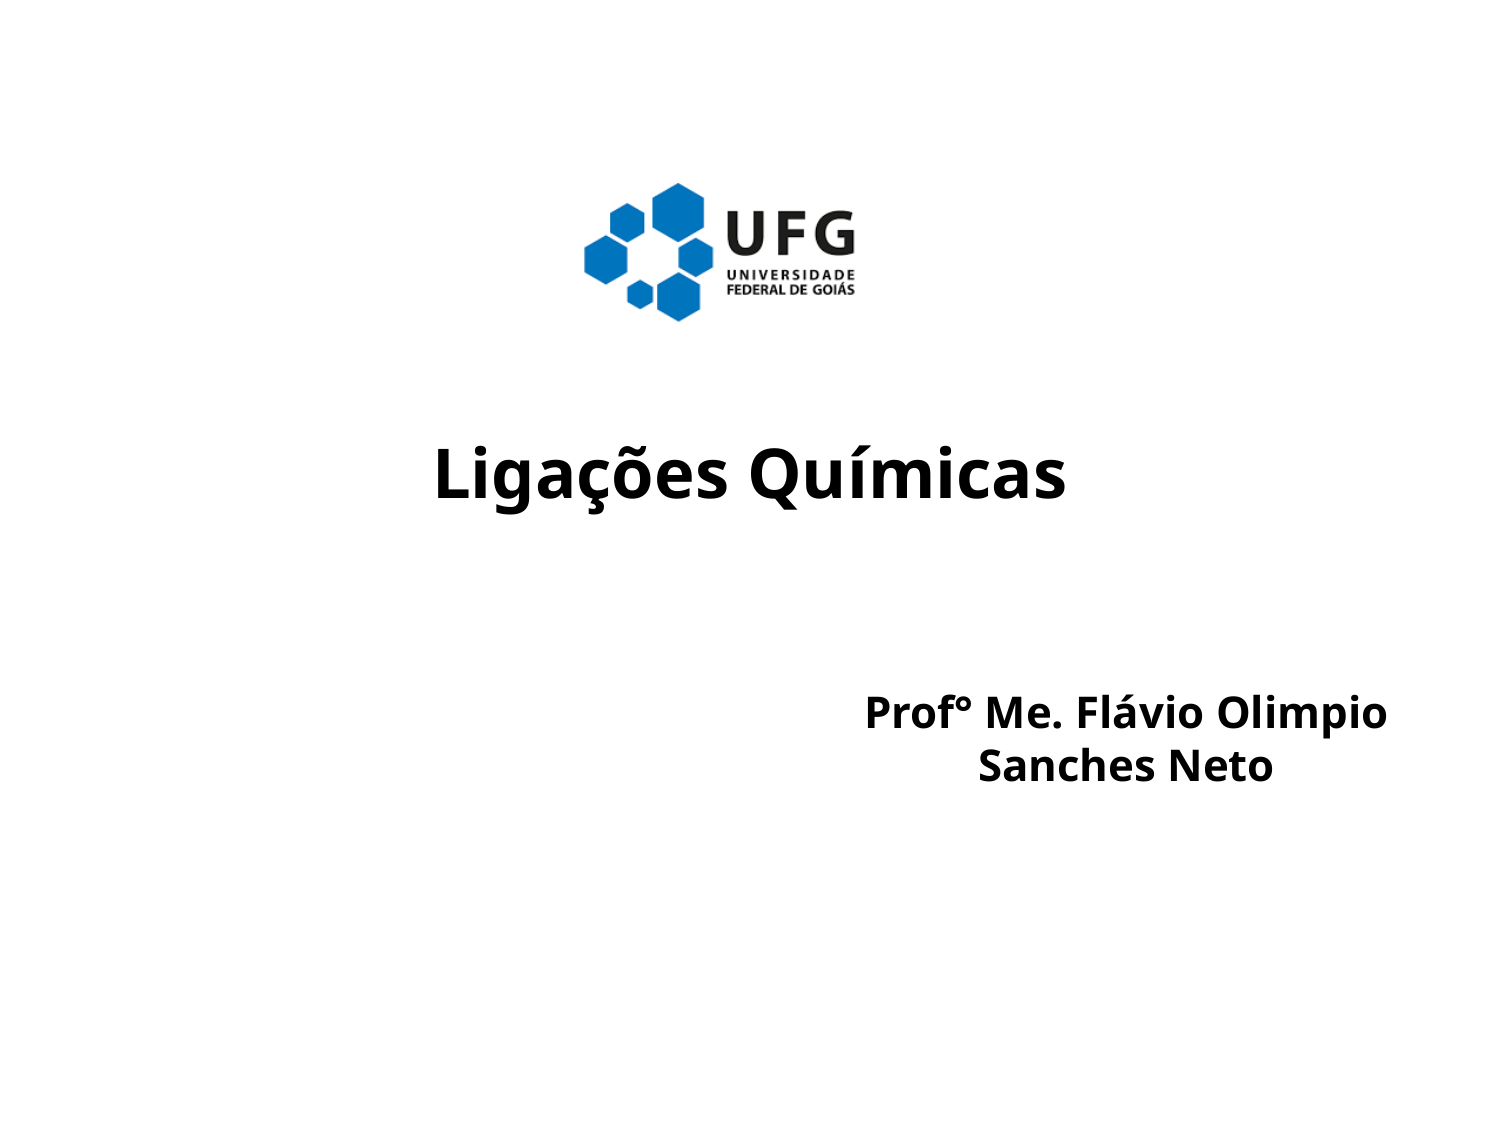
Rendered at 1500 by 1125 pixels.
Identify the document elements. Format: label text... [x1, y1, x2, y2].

text_box Prof° Me. Flávio Olimpio Sanches Neto [774, 699, 1478, 775]
picture [562, 142, 877, 364]
title Ligações Químicas [0, 429, 1500, 513]
